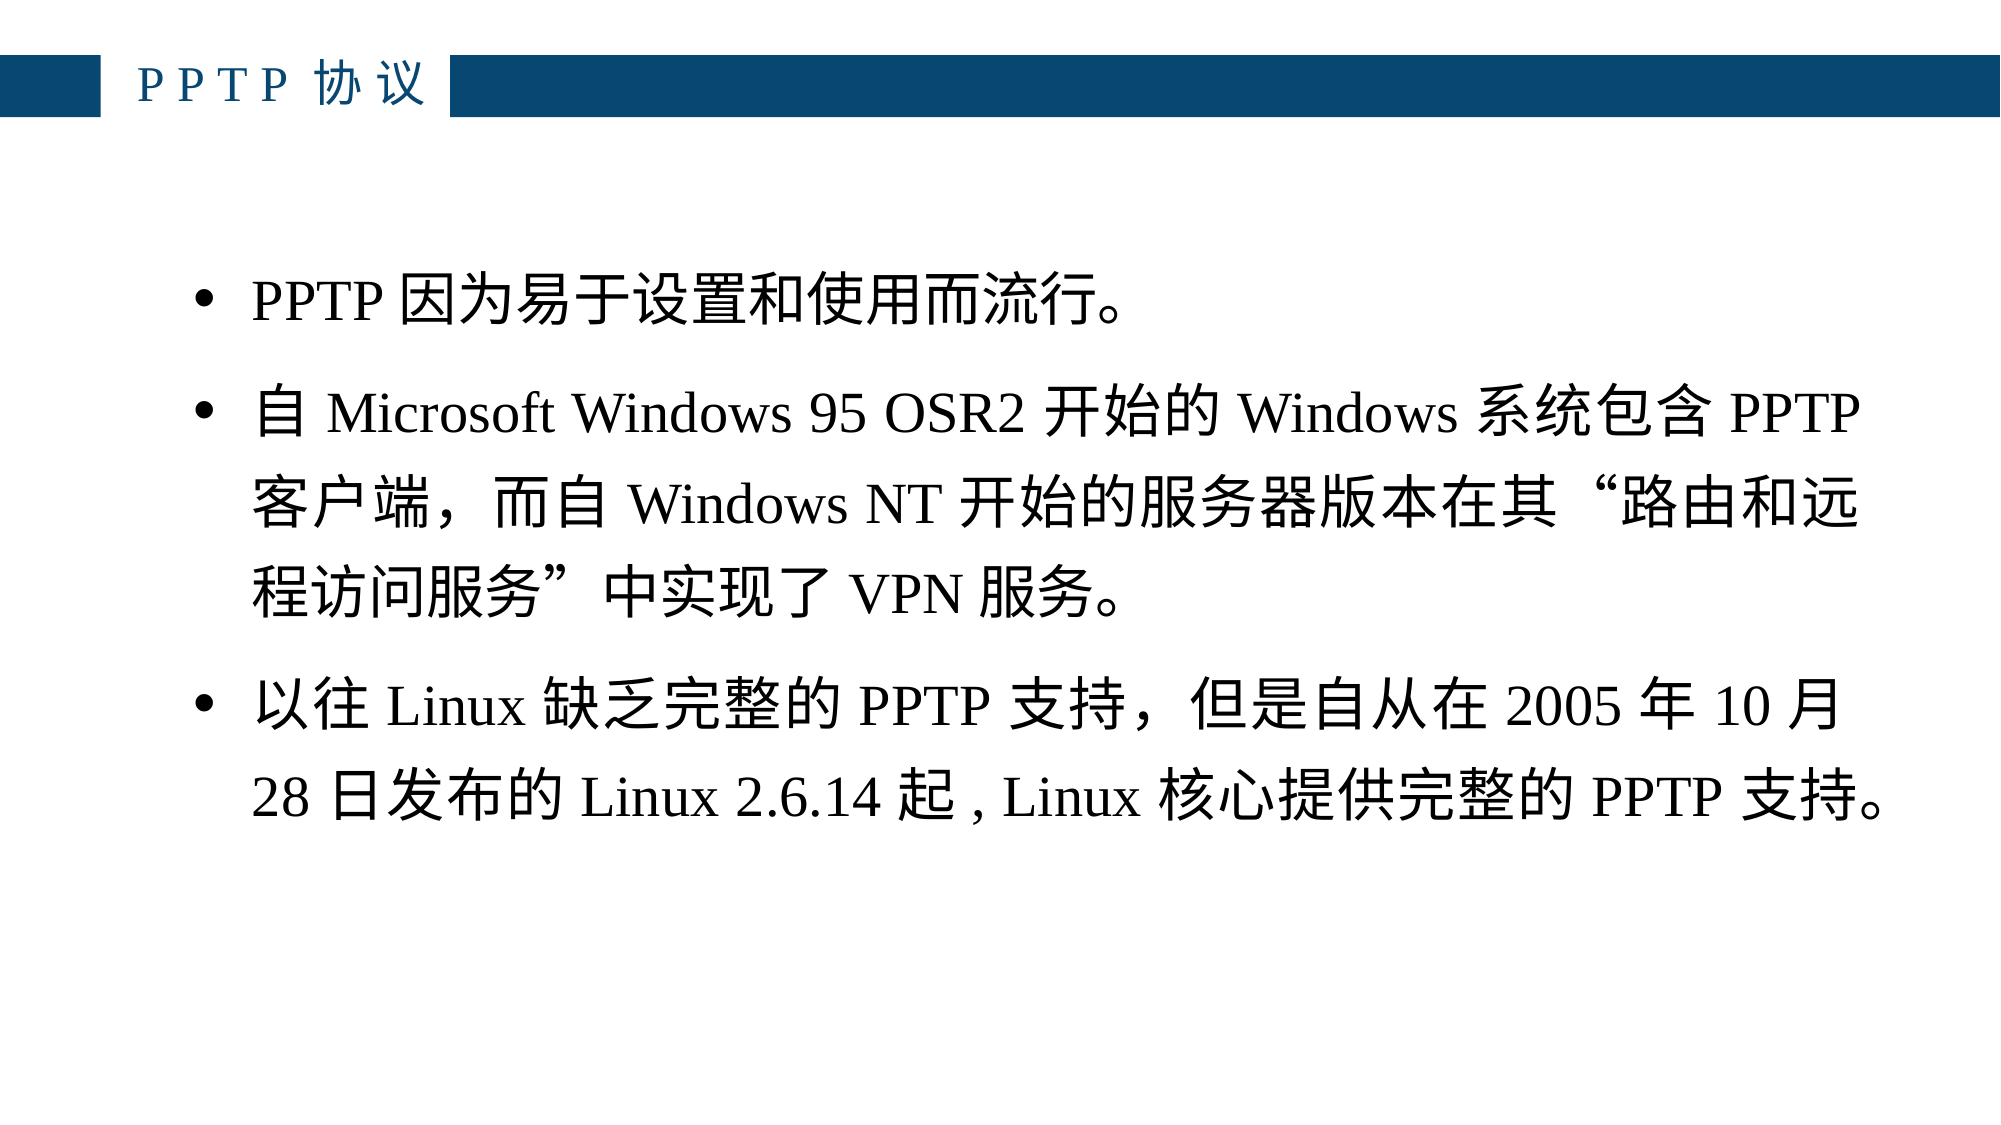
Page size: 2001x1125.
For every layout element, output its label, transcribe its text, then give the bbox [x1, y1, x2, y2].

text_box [0, 55, 2000, 118]
slide_number 42 [1662, 746, 2000, 1125]
text_box PPTP协议 [122, 51, 958, 55]
text_box PPTP因为易于设置和使用而流行。 自Microsoft Windows 95 OSR2开始的Windows系统包含PPTP 客户端，而自Windows NT开始的服务器版本在其“路由和远程访问服务”中实现了VPN服务。 以往Linux缺乏完整的PPTP支持，但是自从在2005年10月28日发布的Linux 2.6.14起, Linux核心提供完整的PPTP支持。 [178, 234, 1875, 909]
